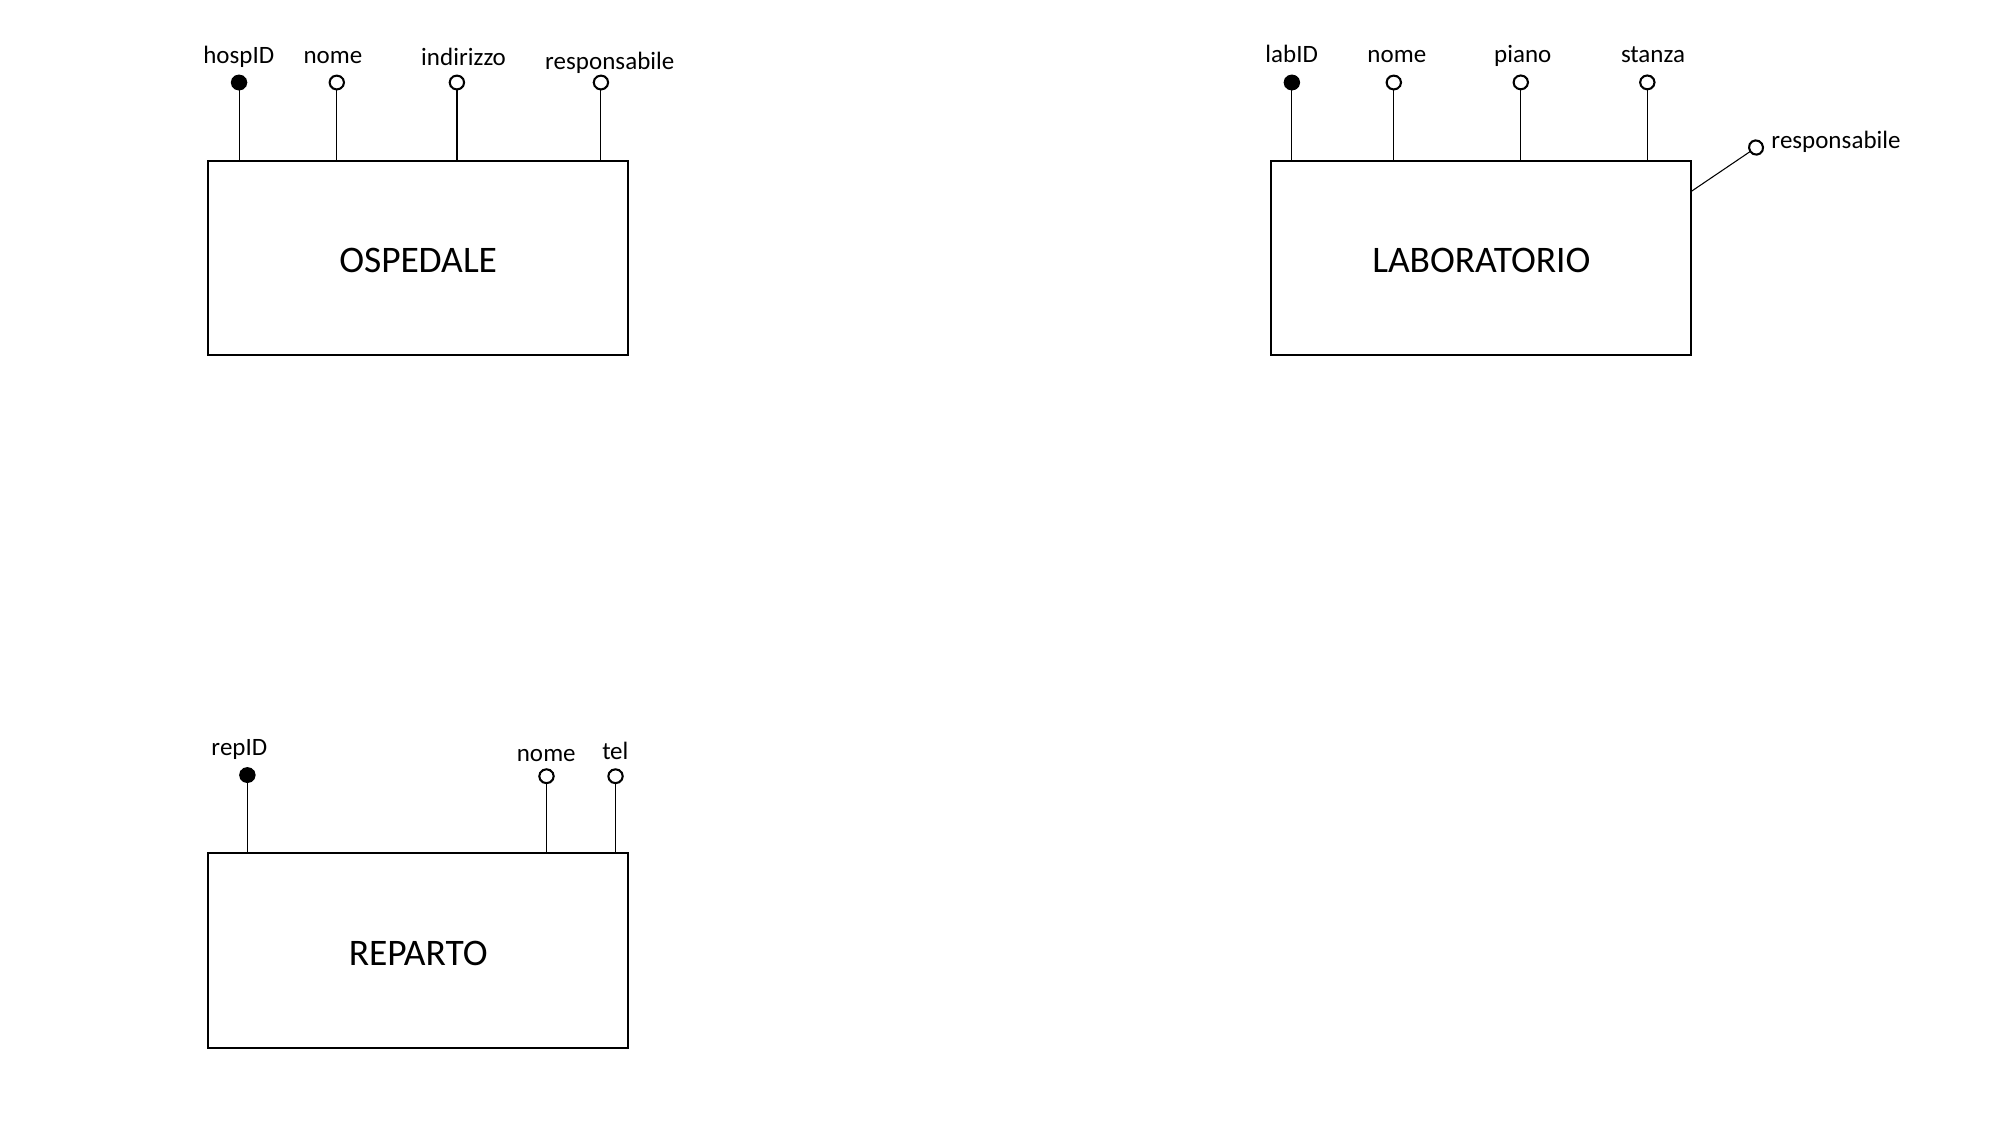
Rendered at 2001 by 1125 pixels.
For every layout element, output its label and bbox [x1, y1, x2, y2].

text_box [188, 31, 691, 356]
text_box [1250, 29, 1917, 355]
text_box [196, 722, 644, 1048]
